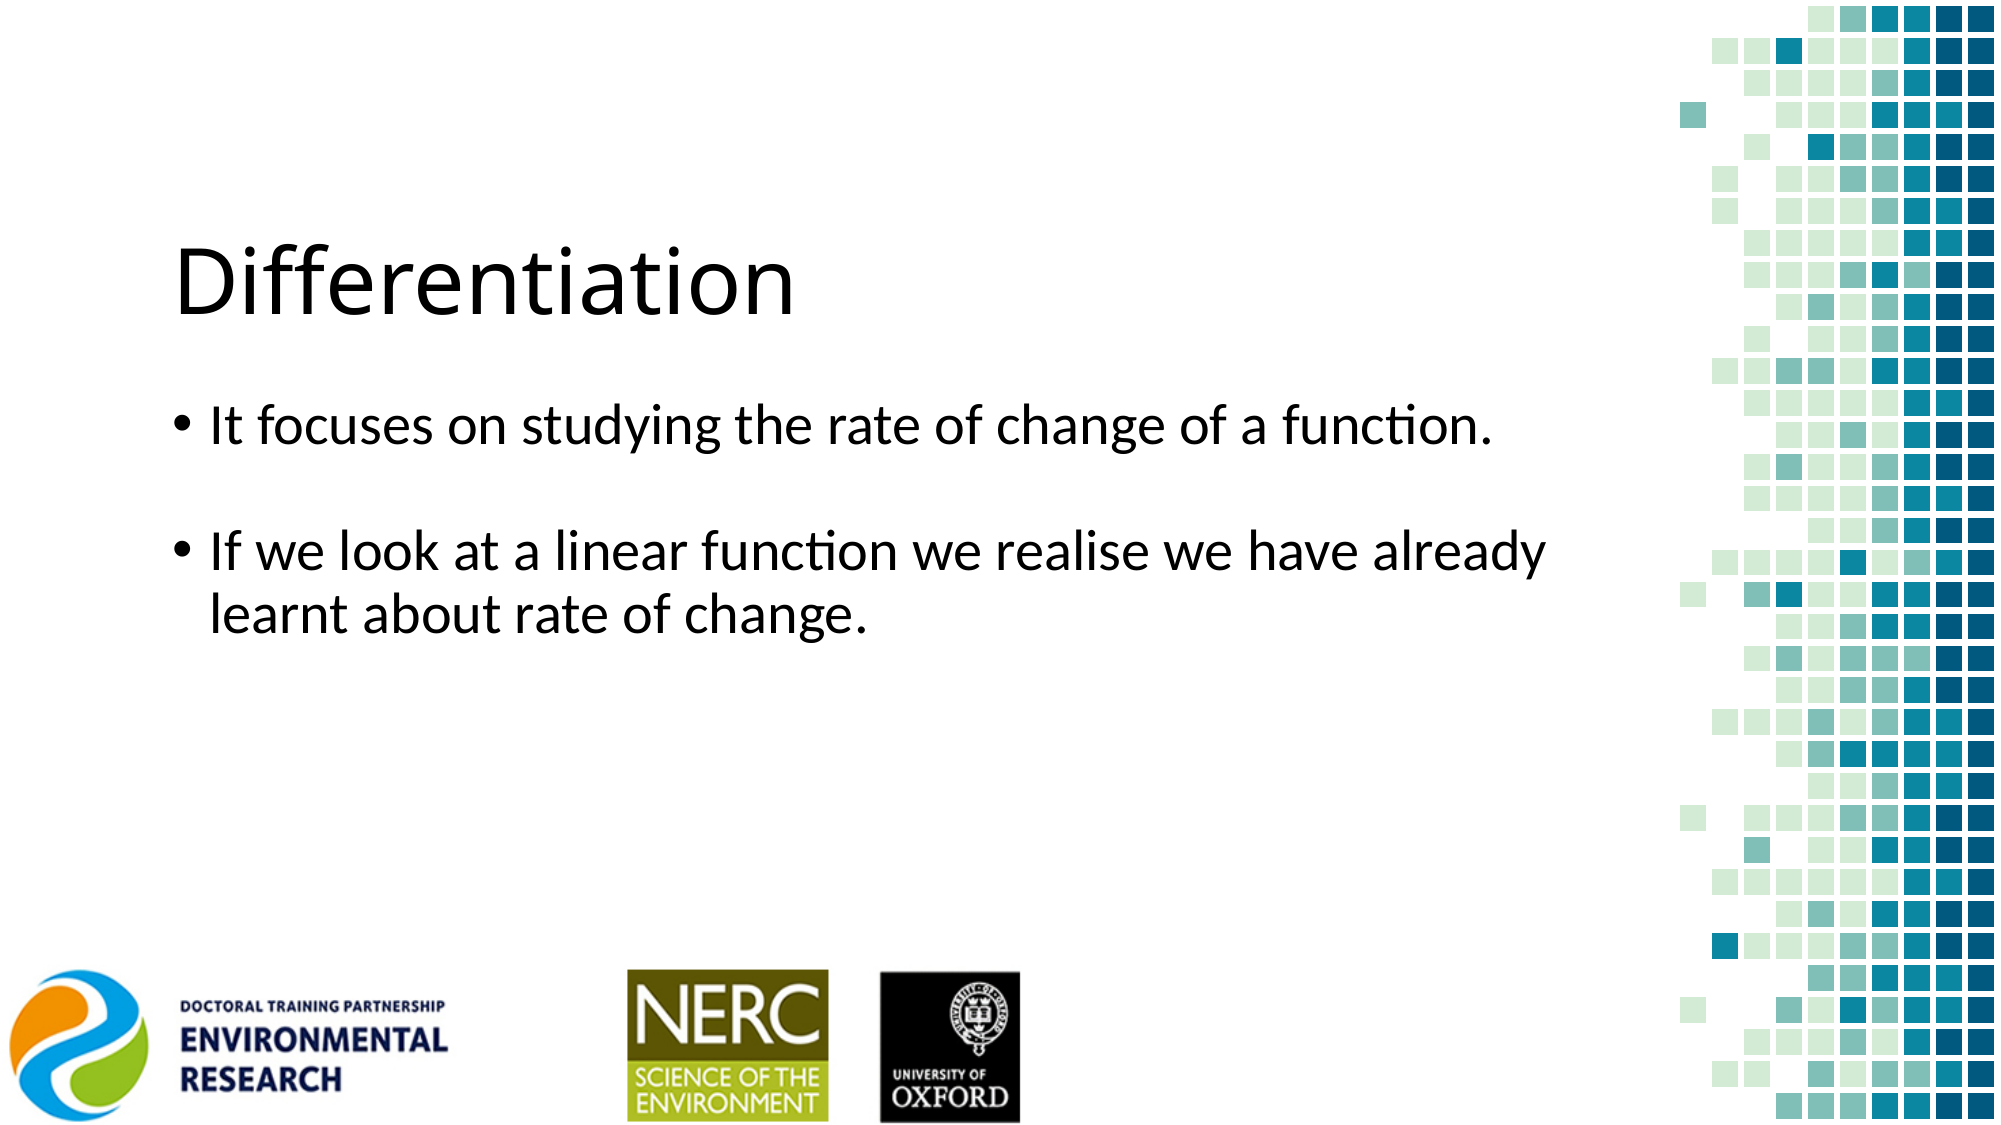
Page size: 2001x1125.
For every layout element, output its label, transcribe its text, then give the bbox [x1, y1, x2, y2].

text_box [0, 964, 1676, 1125]
title Differentiation [157, 161, 1636, 350]
list It focuses on studying the rate of change of a function. If we look at a linear function we realise we have already learnt about rate of change. [157, 379, 1636, 964]
